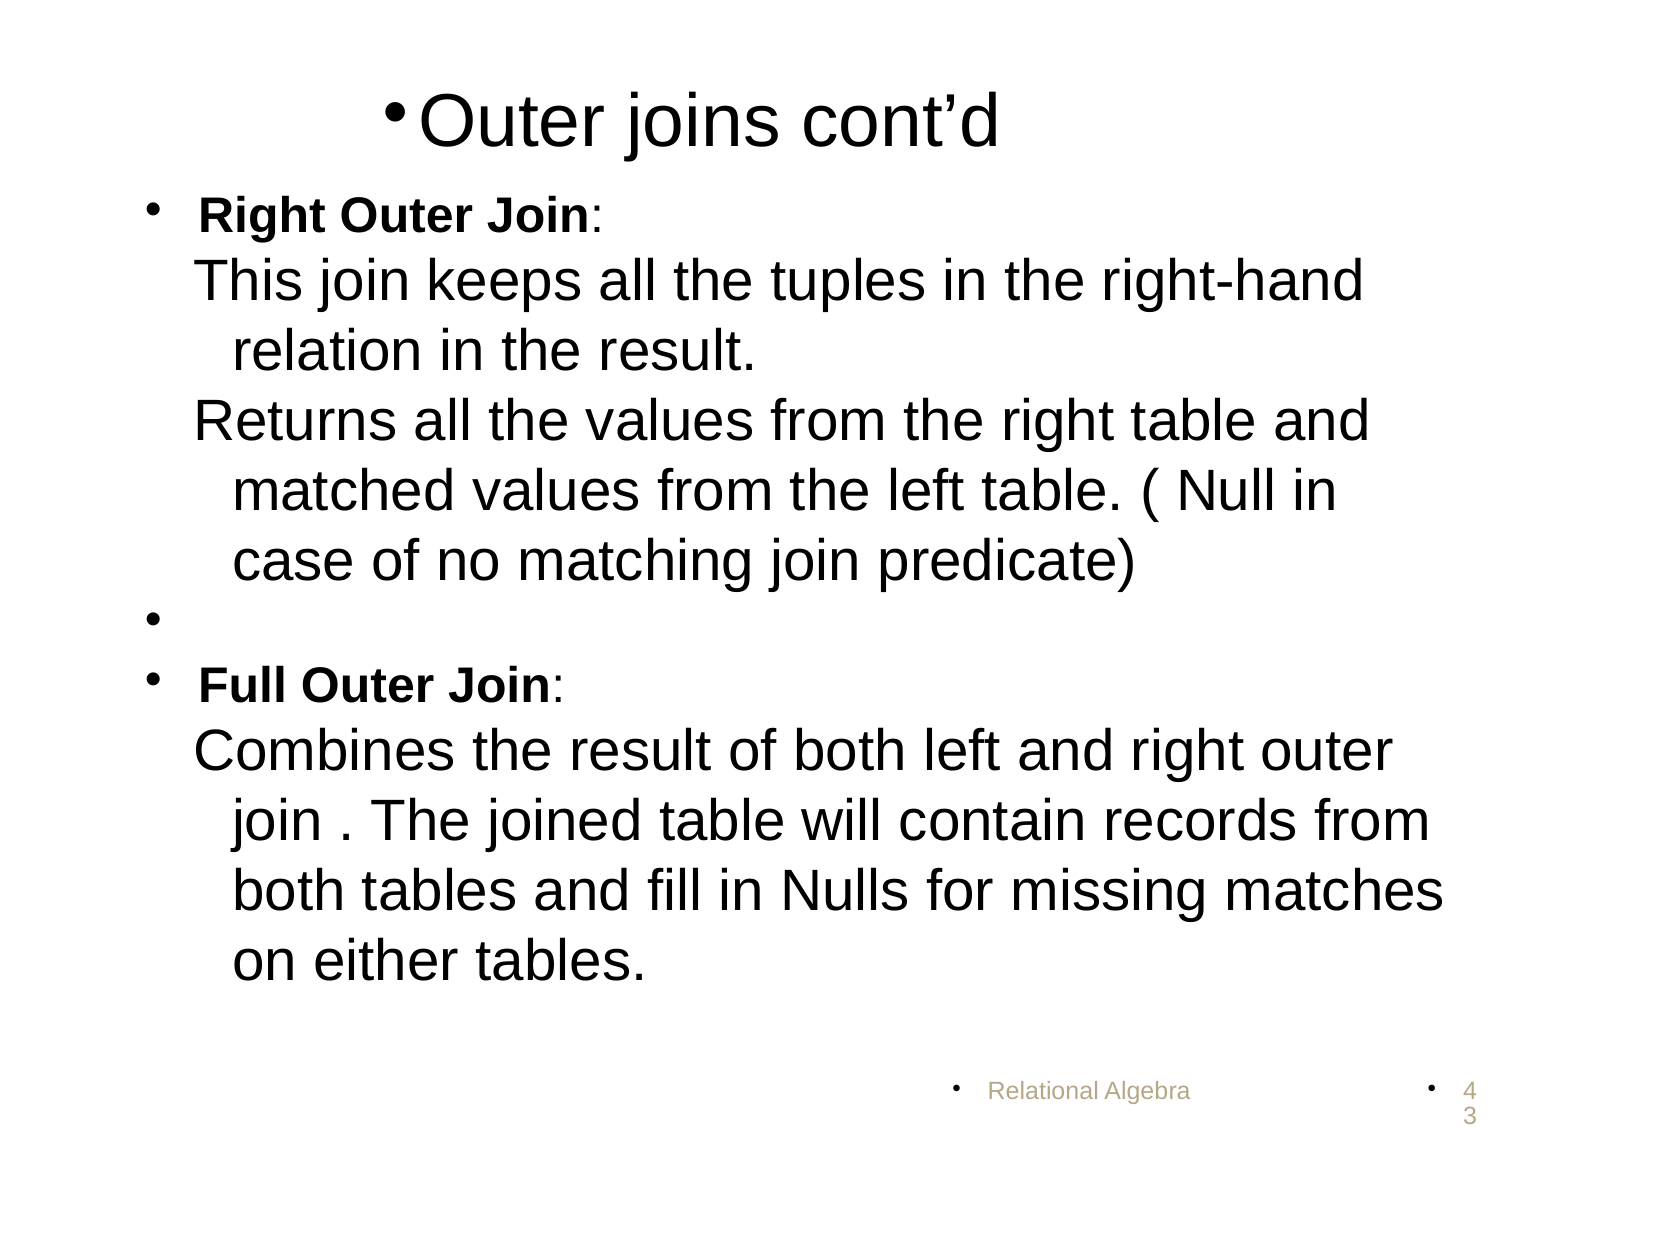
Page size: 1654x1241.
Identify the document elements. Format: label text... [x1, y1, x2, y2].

text_box Right Outer Join: This join keeps all the tuples in the right-hand relation in the result. Returns all the values from the right table and matched values from the left table. ( Null in case of no matching join predicate) Full Outer Join: Combines the result of both left and right outer join . The joined table will contain records from both tables and fill in Nulls for missing matches on either tables. [112, 174, 1466, 1025]
text_box Relational Algebra [937, 1034, 1412, 1113]
text_box <number> [1412, 1034, 1488, 1113]
text_box Outer joins cont’d [235, 45, 1466, 174]
